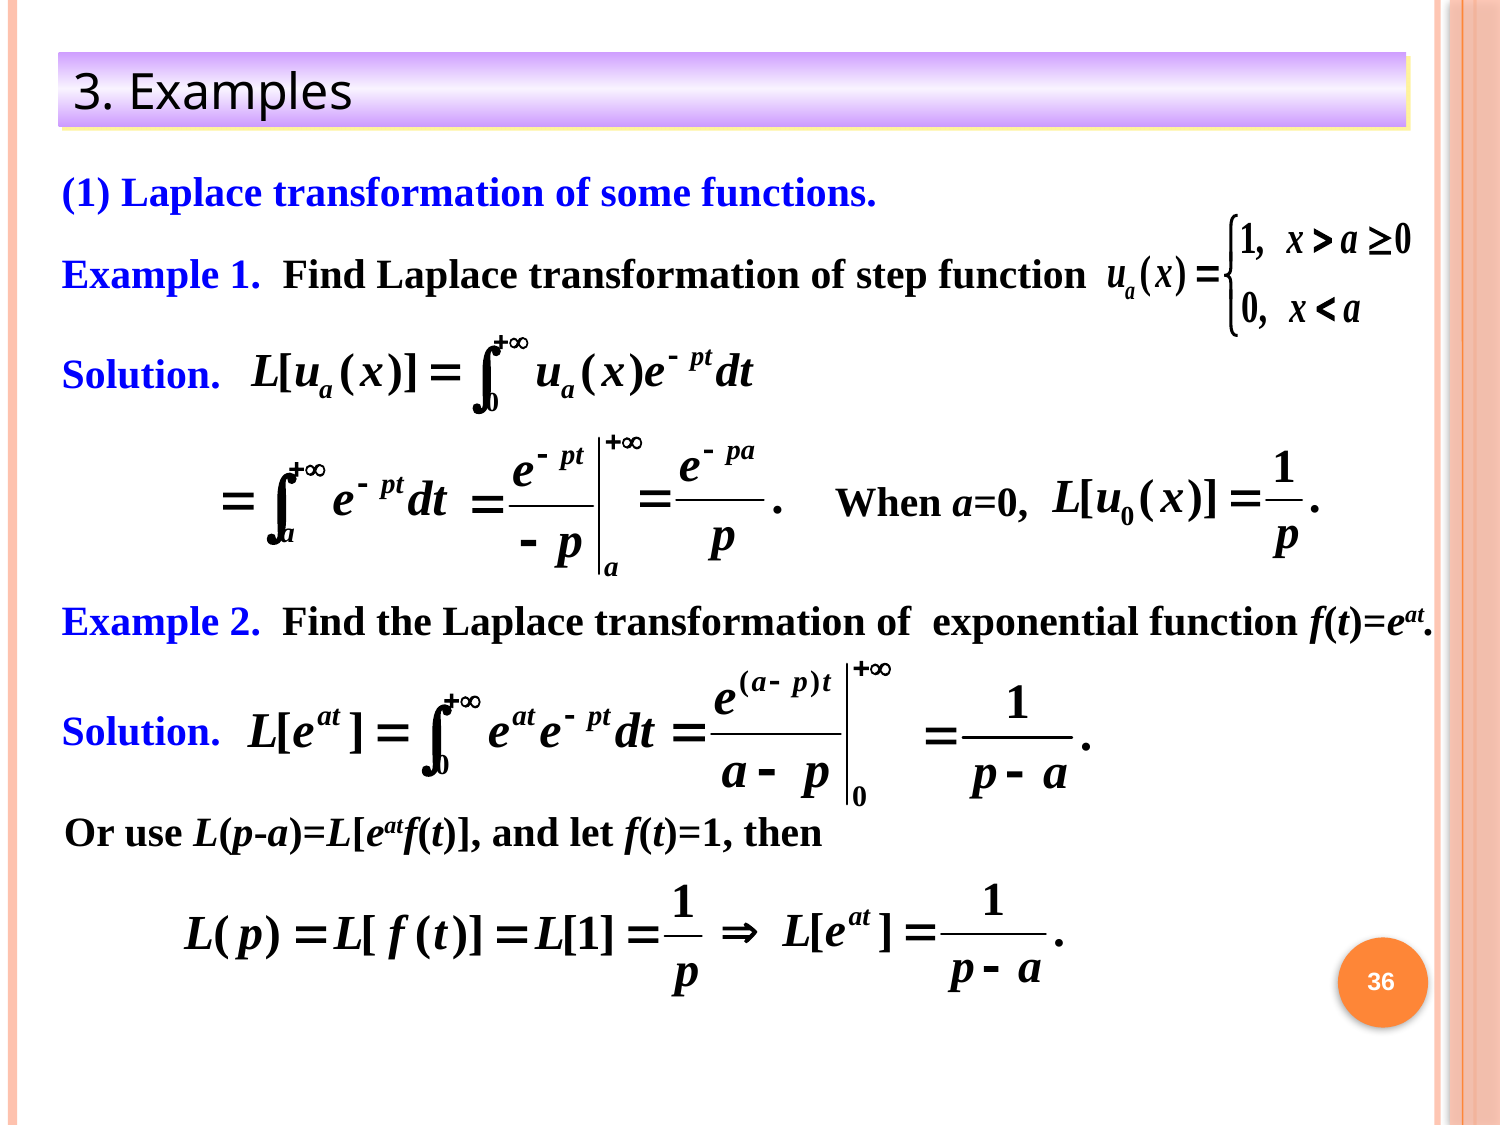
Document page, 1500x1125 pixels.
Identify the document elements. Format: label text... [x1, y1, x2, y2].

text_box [913, 667, 1102, 810]
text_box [714, 866, 1074, 1003]
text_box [210, 444, 458, 554]
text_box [819, 433, 1330, 569]
text_box 3. Examples [58, 52, 1407, 127]
text_box Solution. [46, 353, 235, 405]
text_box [46, 203, 1435, 346]
slide_number 36 [1331, 937, 1432, 1023]
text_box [660, 643, 903, 818]
text_box (1) Laplace transformation of some functions. [46, 157, 914, 201]
text_box Solution. [46, 696, 231, 761]
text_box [241, 355, 766, 423]
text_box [237, 676, 654, 786]
text_box Or use L(p-a)=L[eatf(t)], and let f(t)=1, then [49, 796, 1325, 862]
text_box Example 2. Find the Laplace transformation of exponential function f(t)=eat. [46, 585, 1500, 651]
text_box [459, 418, 654, 587]
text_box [627, 426, 793, 571]
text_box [173, 867, 710, 1007]
